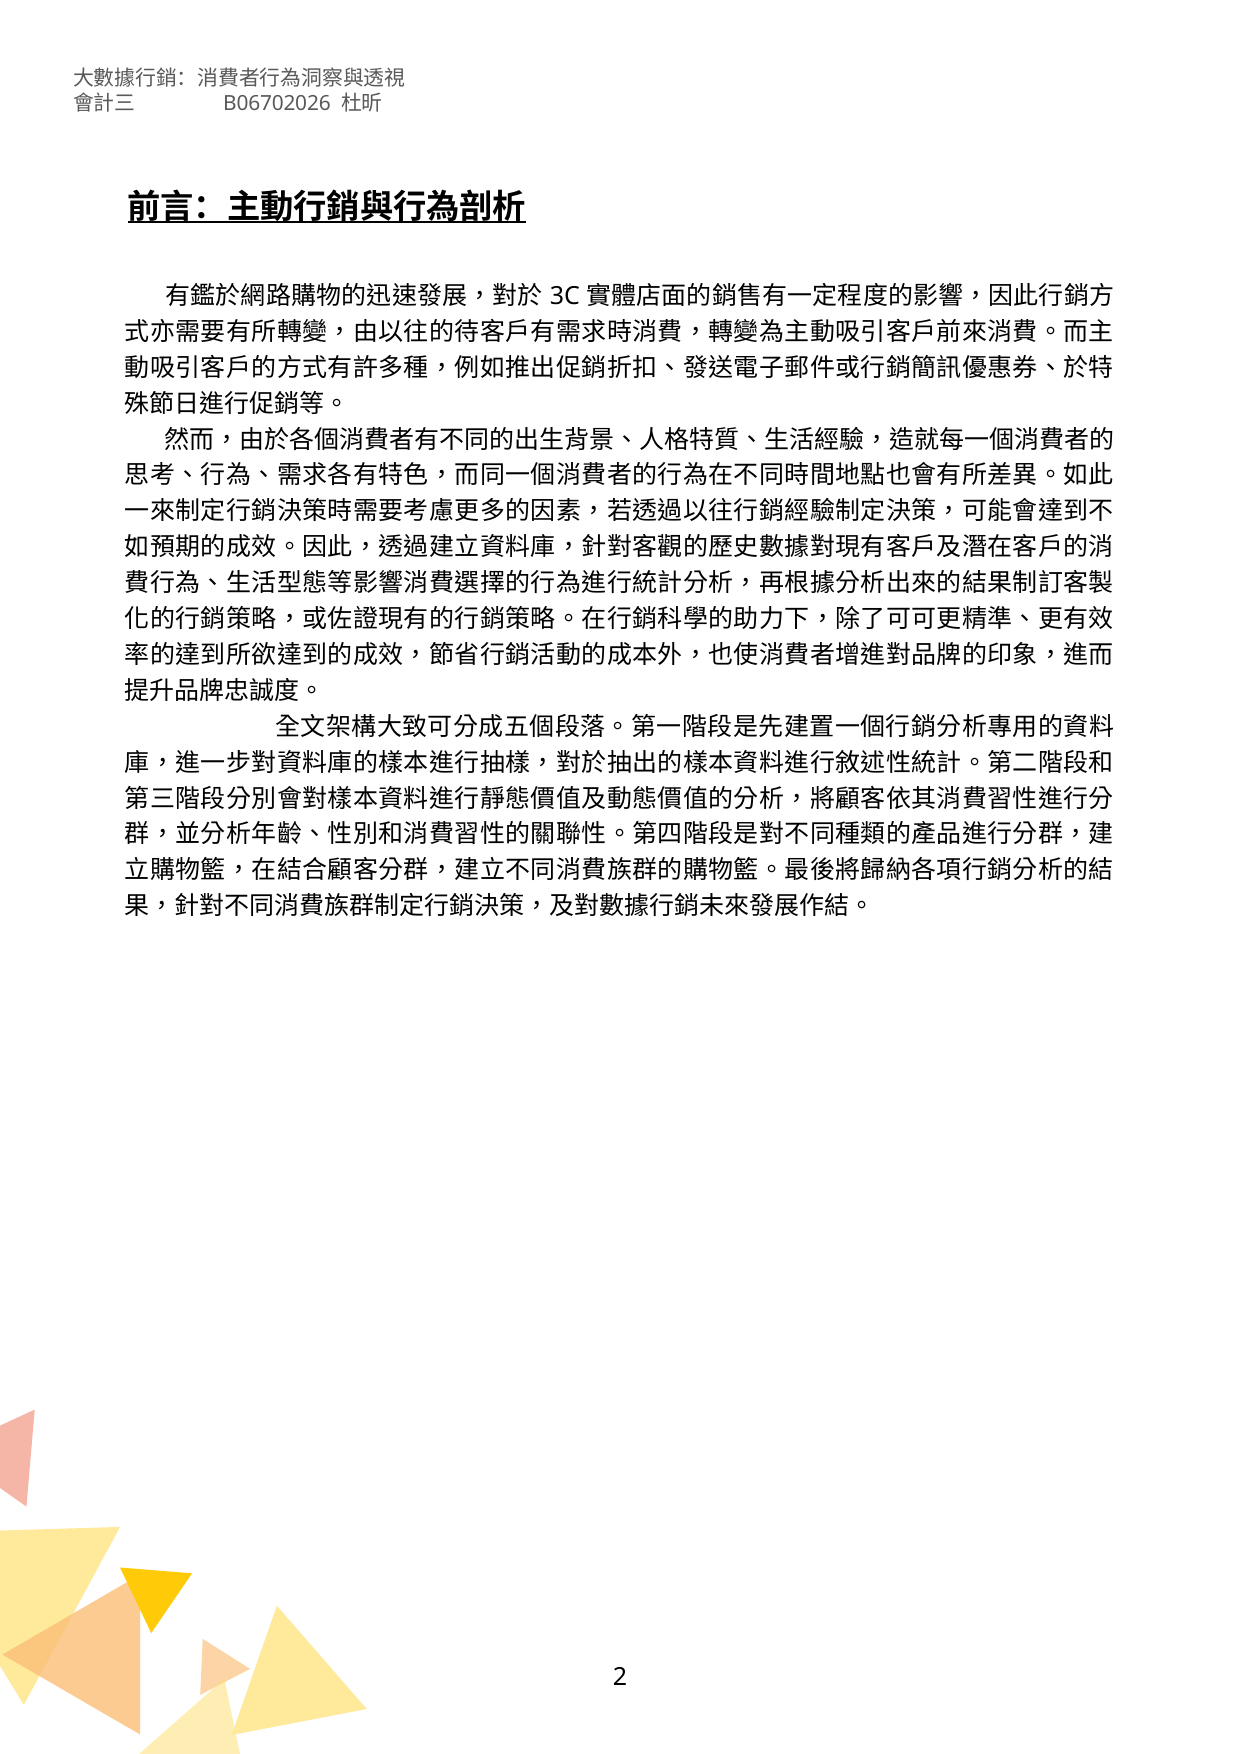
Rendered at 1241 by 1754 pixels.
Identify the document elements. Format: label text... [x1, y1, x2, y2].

text_box 有鑑於網路購物的迅速發展，對於3C實體店面的銷售有一定程度的影響，因此行銷方式亦需要有所轉變，由以往的待客戶有需求時消費，轉變為主動吸引客戶前來消費。而主動吸引客戶的方式有許多種，例如推出促銷折扣、發送電子郵件或行銷簡訊優惠券、於特殊節日進行促銷等。 然而，由於各個消費者有不同的出生背景、人格特質、生活經驗，造就每一個消費者的思考、行為、需求各有特色，而同一個消費者的行為在不同時間地點也會有所差異。如此一來制定行銷決策時需要考慮更多的因素，若透過以往行銷經驗制定決策，可能會達到不如預期的成效。因此，透過建立資料庫，針對客觀的歷史數據對現有客戶及潛在客戶的消費行為、生活型態等影響消費選擇的行為進行統計分析，再根據分析出來的結果制訂客製化的行銷策略，或佐證現有的行銷策略。在行銷科學的助力下，除了可可更精準、更有效率的達到所欲達到的成效，節省行銷活動的成本外，也使消費者增進對品牌的印象，進而提升品牌忠誠度。 全文架構大致可分成五個段落。第一階段是先建置一個行銷分析專用的資料庫，進一步對資料庫的樣本進行抽樣，對於抽出的樣本資料進行敘述性統計。第二階段和第三階段分別會對樣本資料進行靜態價值及動態價值的分析，將顧客依其消費習性進行分群，並分析年齡、性別和消費習性的關聯性。第四階段是對不同種類的產品進行分群，建立購物籃，在結合顧客分群，建立不同消費族群的購物籃。最後將歸納各項行銷分析的結果，針對不同消費族群制定行銷決策，及對數據行銷未來發展作結。 [110, 266, 1130, 928]
text_box 2 [598, 1653, 642, 1699]
text_box 前言：主動行銷與行為剖析 [112, 177, 542, 233]
